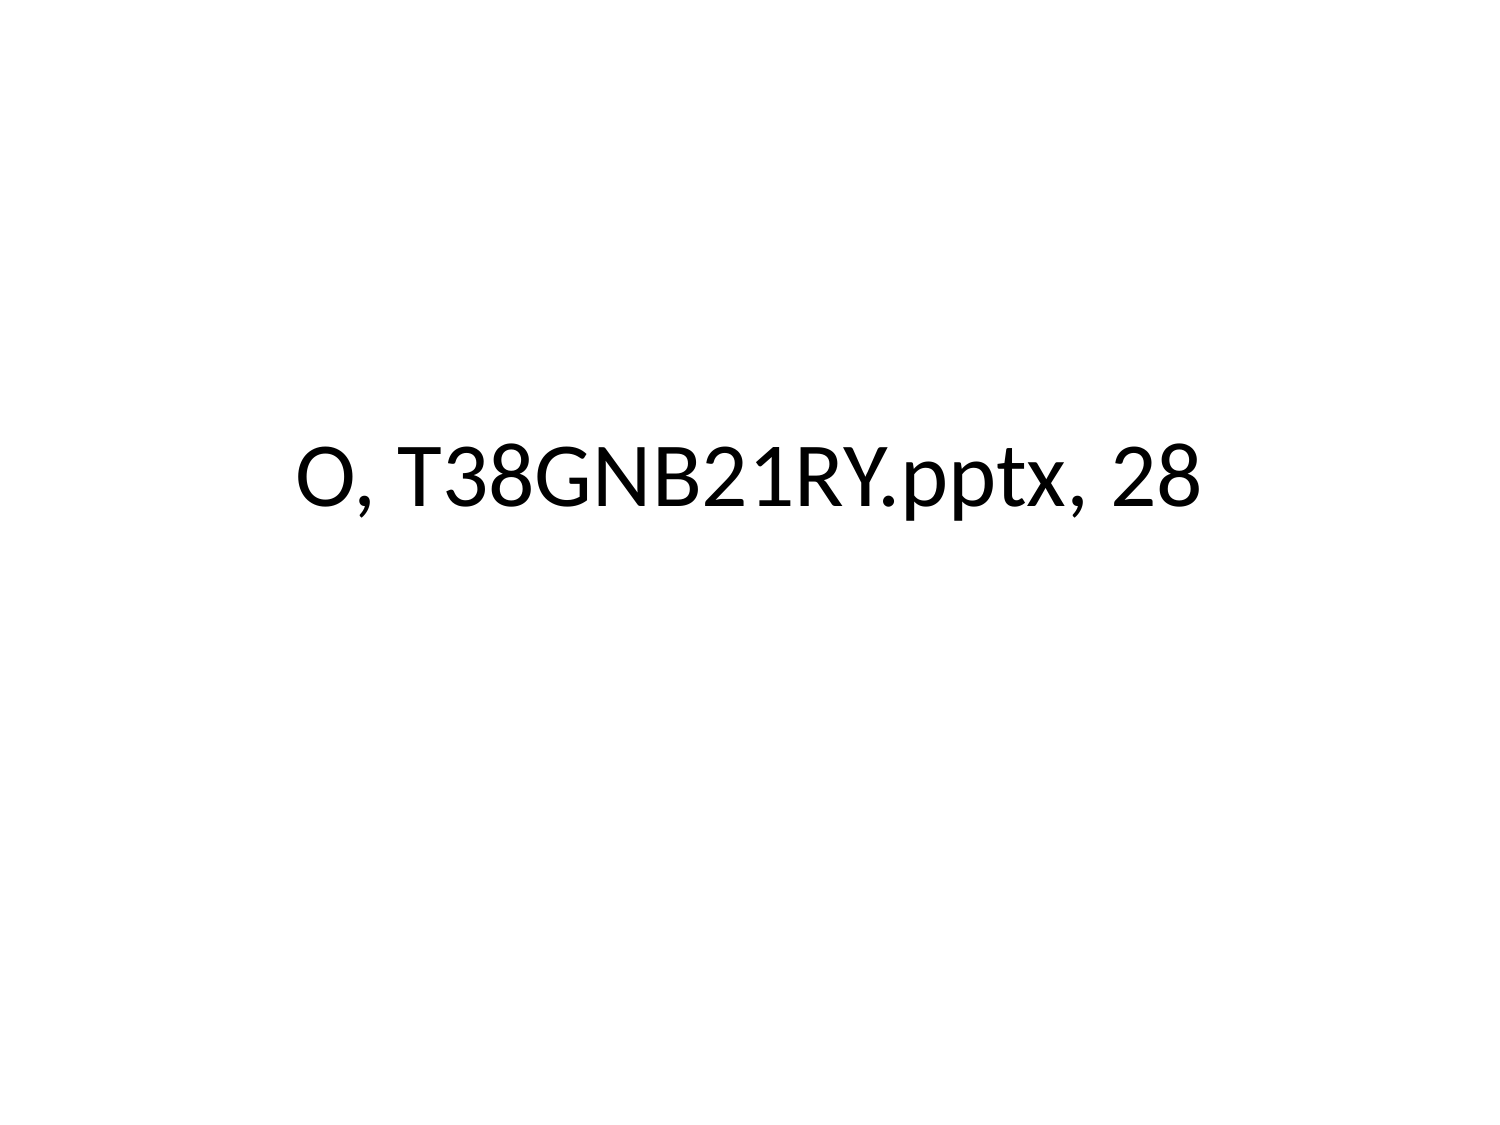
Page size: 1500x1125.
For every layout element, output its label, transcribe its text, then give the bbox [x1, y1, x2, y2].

title O, T38GNB21RY.pptx, 28 [112, 349, 1388, 591]
